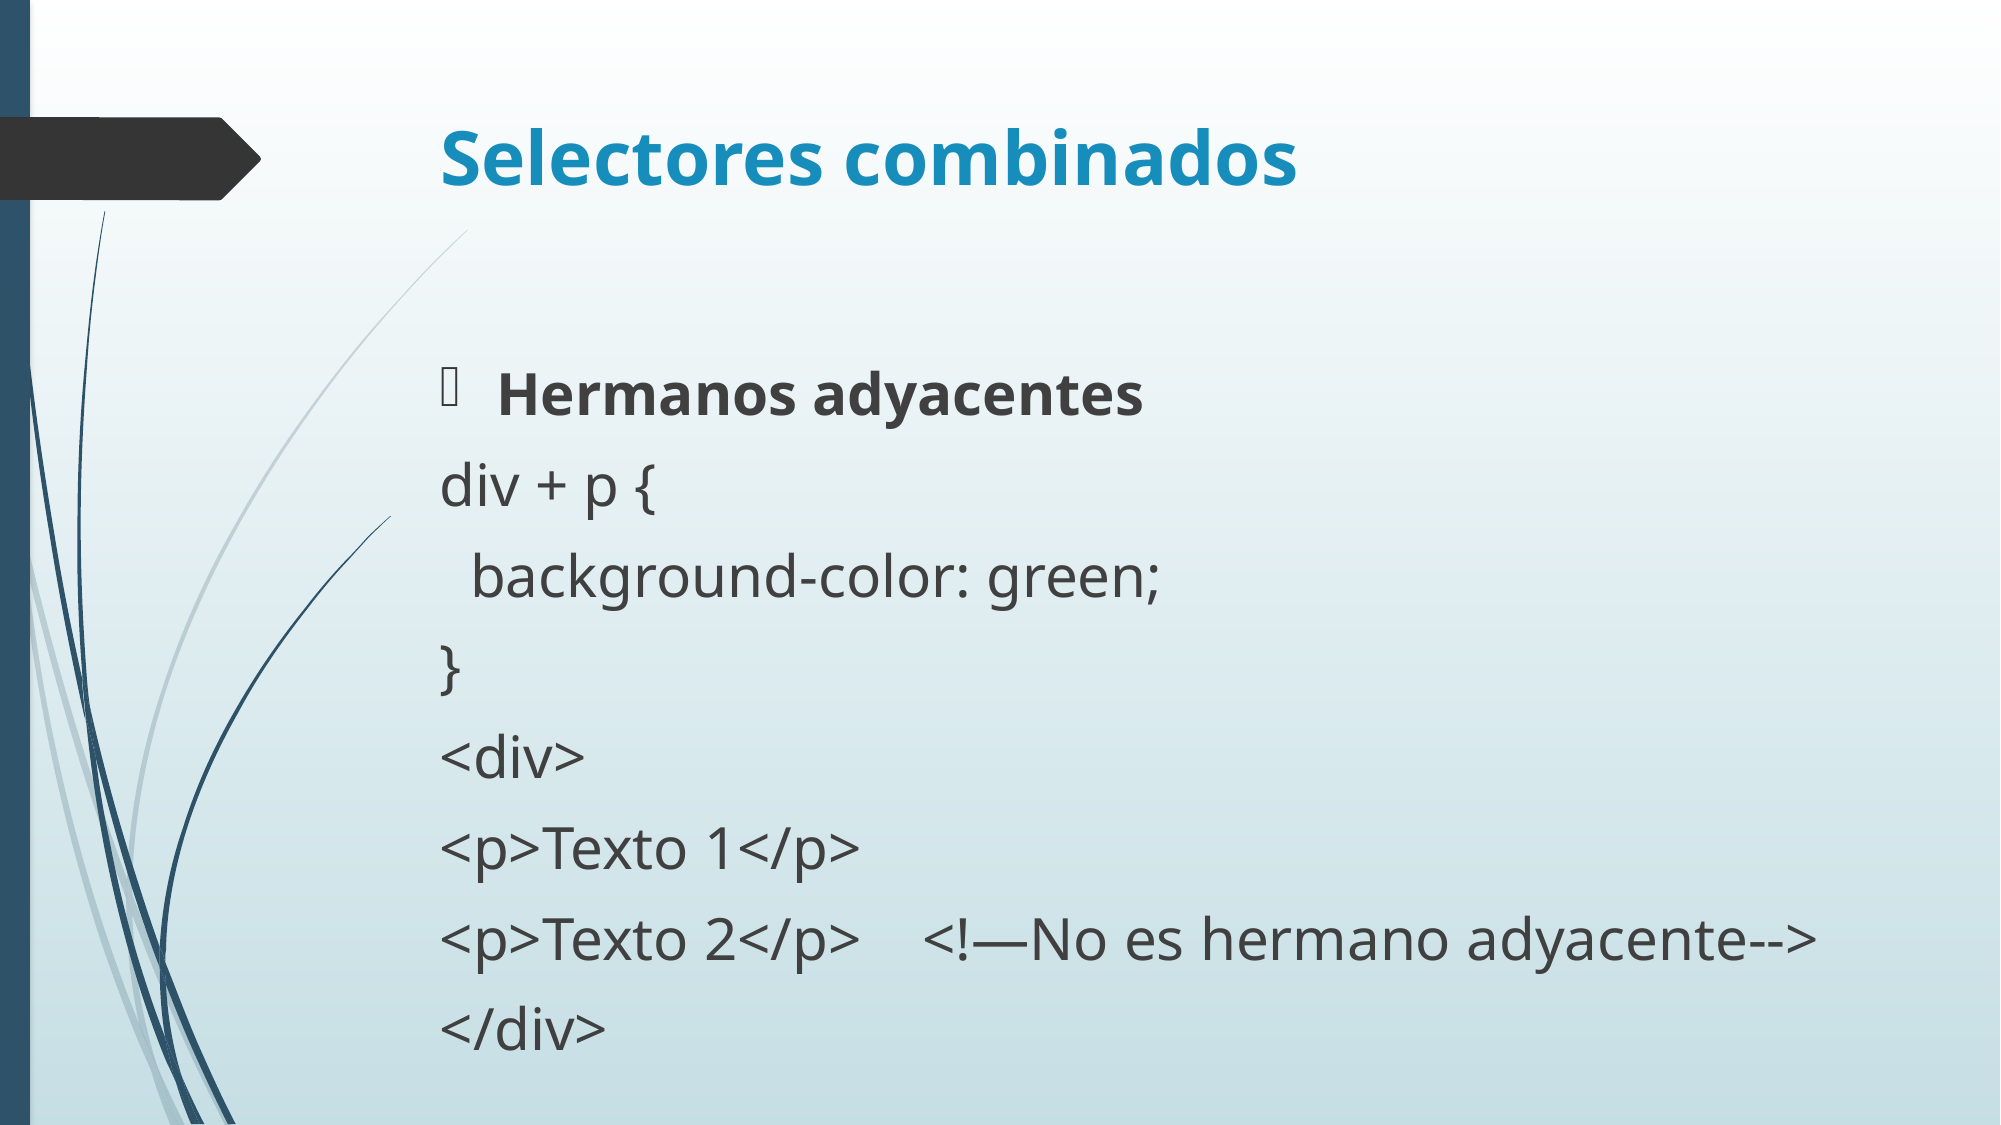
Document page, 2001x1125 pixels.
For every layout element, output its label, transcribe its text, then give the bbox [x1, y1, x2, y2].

title Selectores combinados [425, 102, 1888, 313]
list Hermanos adyacentes div + p { background-color: green; } <div> <p>Texto 1</p> <p>Texto 2</p> <!—No es hermano adyacente--> </div> [424, 350, 1958, 1091]
